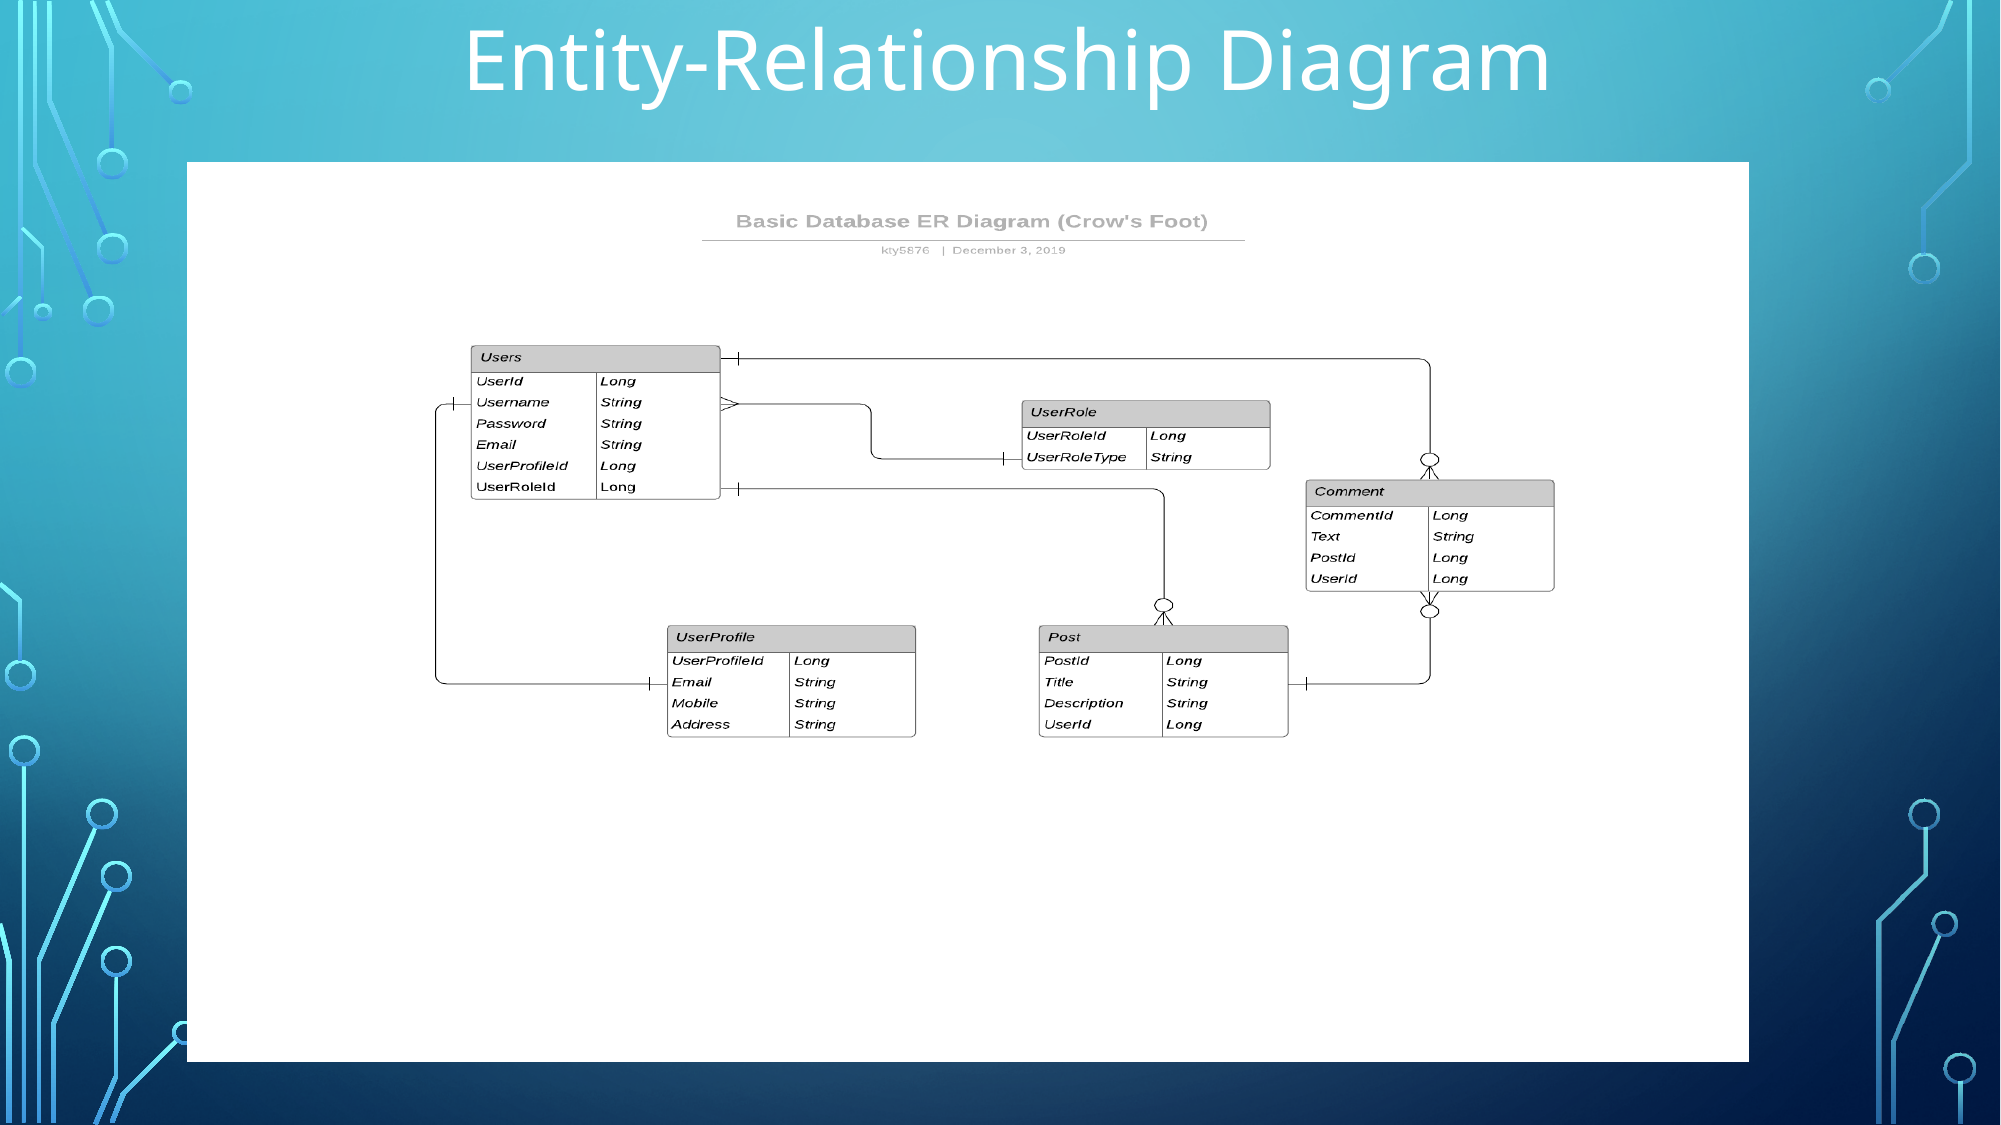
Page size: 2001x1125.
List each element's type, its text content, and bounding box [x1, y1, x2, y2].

text_box Entity-Relationship Diagram [227, 0, 1790, 115]
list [186, 162, 1750, 1062]
